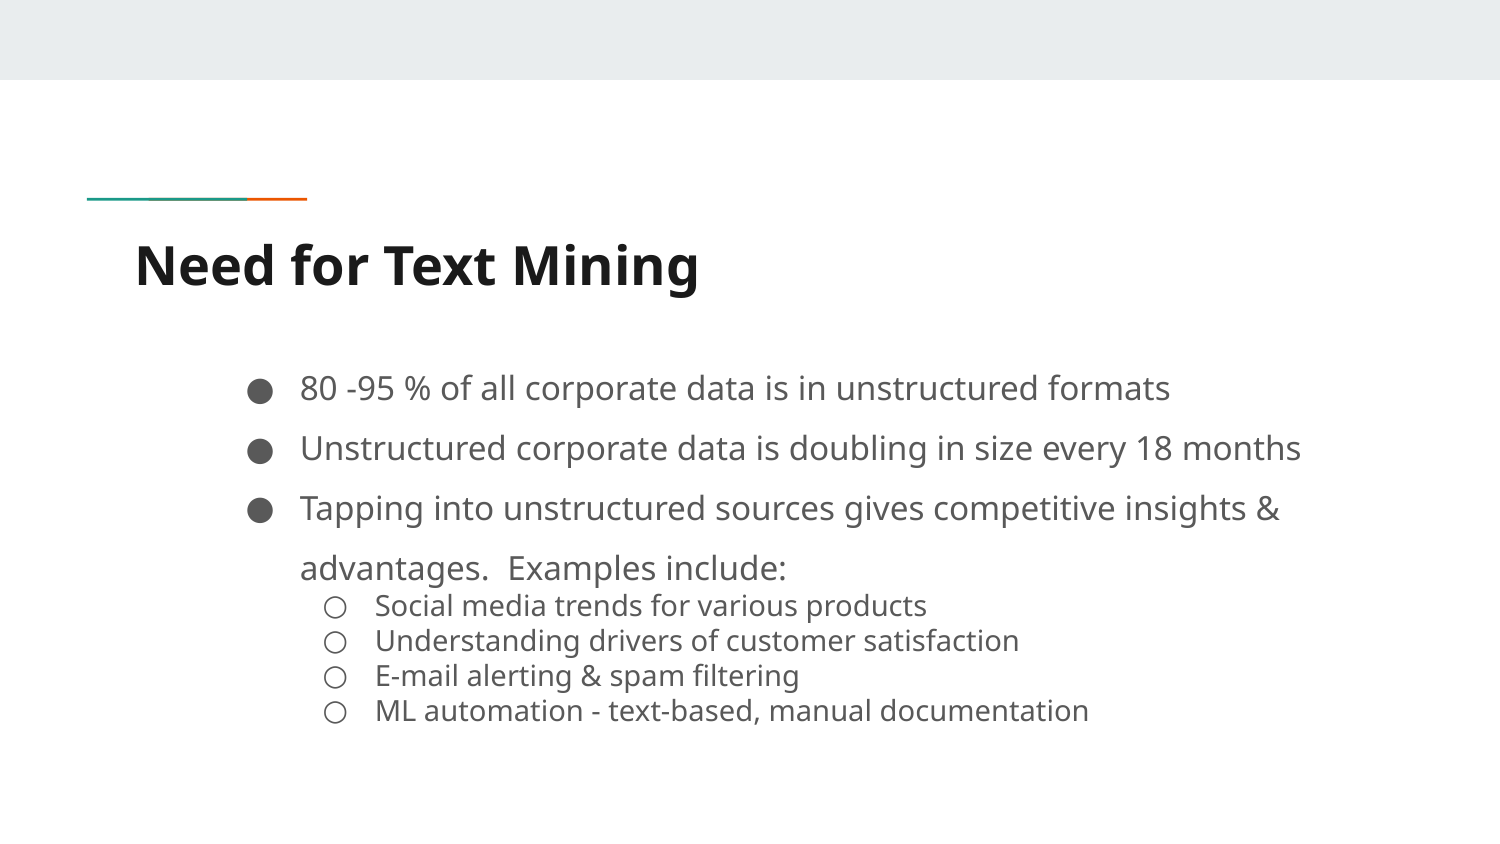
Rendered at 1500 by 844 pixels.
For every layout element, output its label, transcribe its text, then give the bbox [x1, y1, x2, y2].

list 80 -95 % of all corporate data is in unstructured formats Unstructured corporate data is doubling in size every 18 months Tapping into unstructured sources gives competitive insights & advantages. Examples include: Social media trends for various products Understanding drivers of customer satisfaction E-mail alerting & spam filtering ML automation - text-based, manual documentation [209, 332, 1333, 741]
title Need for Text Mining [119, 216, 1010, 305]
